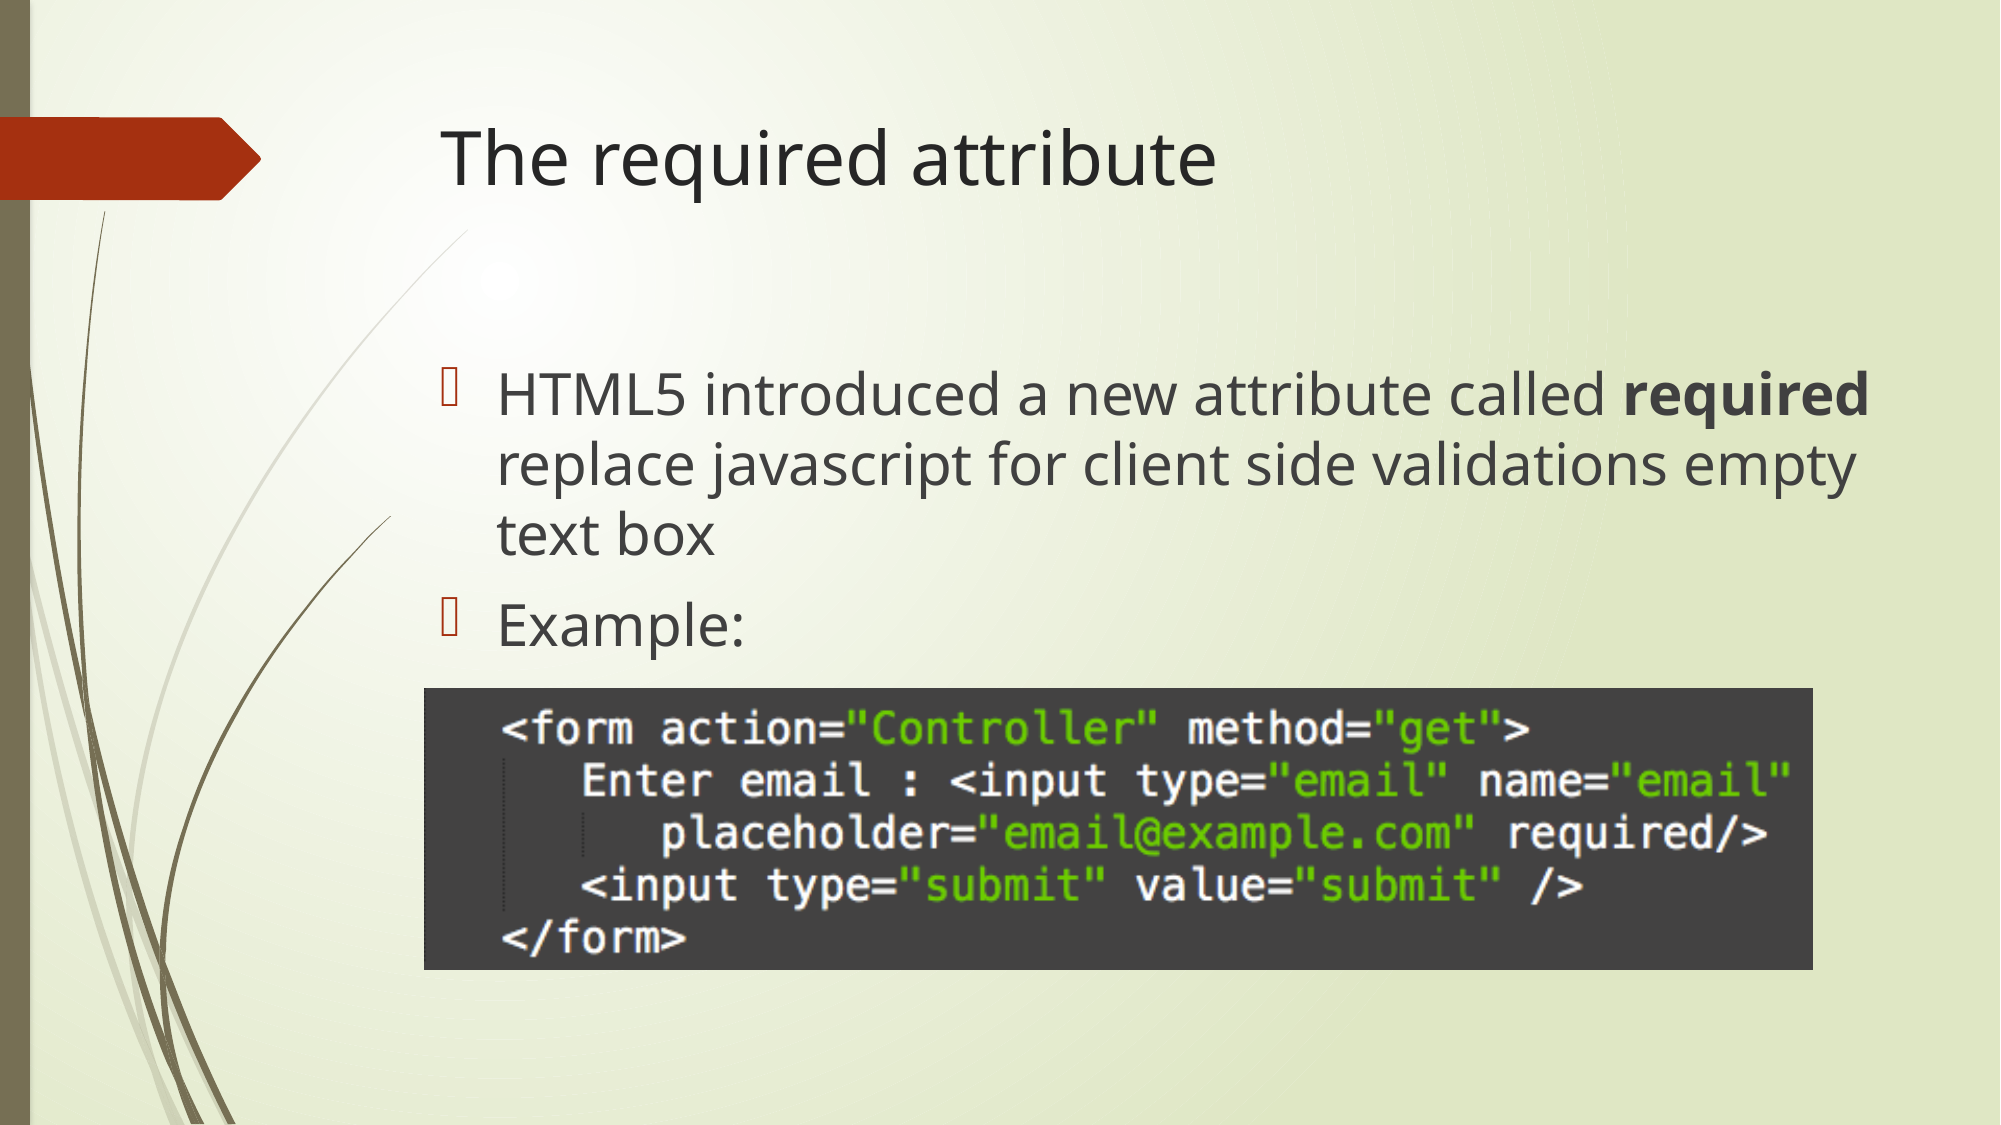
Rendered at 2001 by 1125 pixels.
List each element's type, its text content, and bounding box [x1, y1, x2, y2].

title The required attribute [425, 102, 1888, 313]
picture [424, 688, 1813, 970]
list HTML5 introduced a new attribute called required replace javascript for client side validations empty text box Example: [424, 350, 1888, 970]
